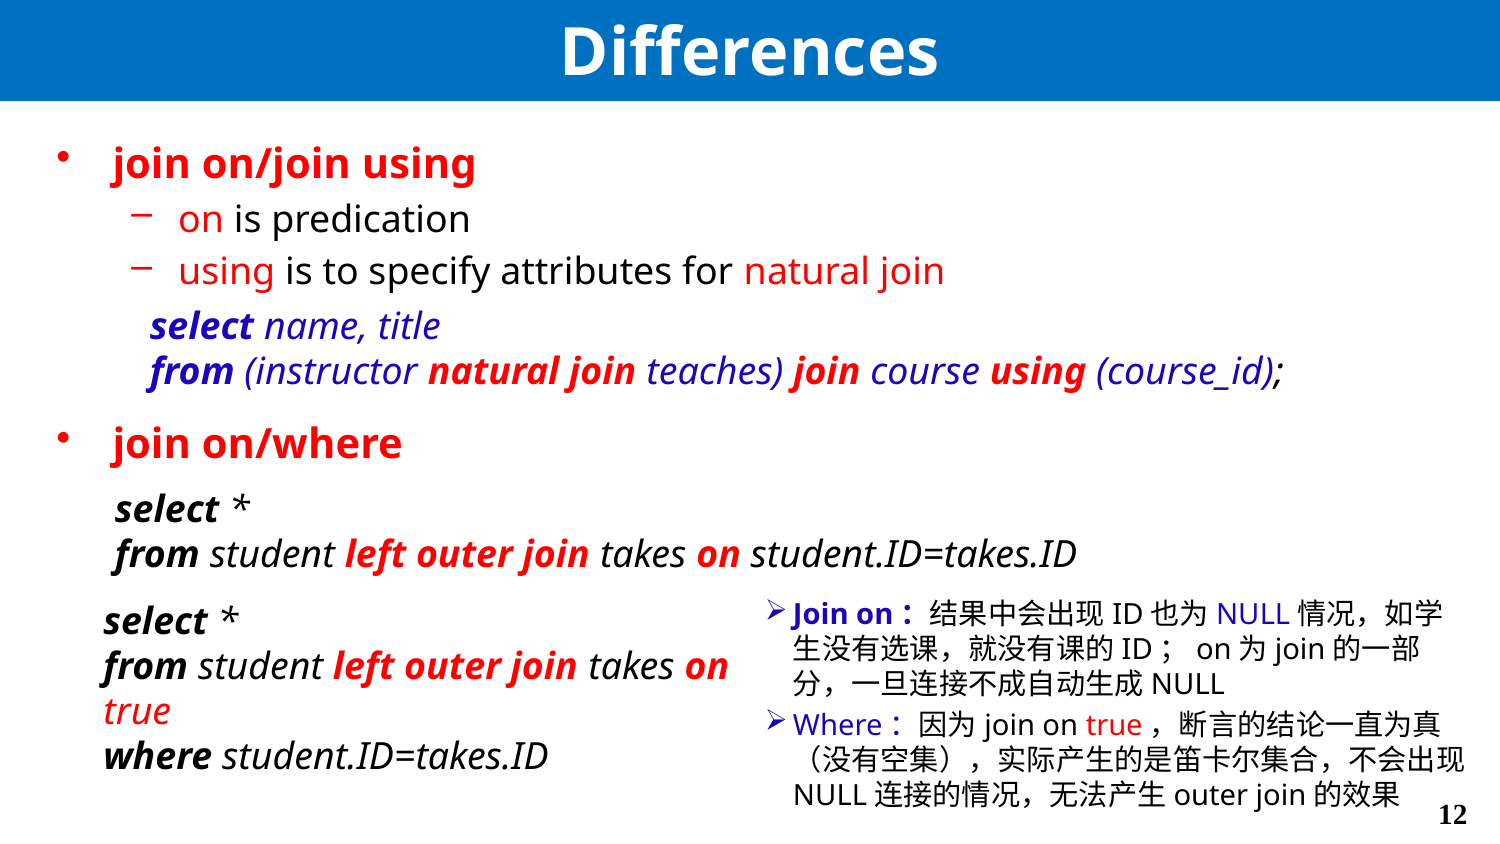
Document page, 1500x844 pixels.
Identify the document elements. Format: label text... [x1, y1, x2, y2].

text_box select * from student left outer join takes on true where student.ID=takes.ID [88, 589, 750, 785]
text_box select name, title from (instructor natural join teaches) join course using (course_id); [135, 294, 1400, 400]
title Differences [0, 0, 1500, 102]
text_box Join on：结果中会出现ID也为NULL情况，如学生没有选课，就没有课的ID；on为join的一部分，一旦连接不成自动生成NULL Where：因为join on true，断言的结论一直为真（没有空集），实际产生的是笛卡尔集合，不会出现NULL连接的情况，无法产生outer join的效果 [750, 588, 1483, 819]
list join on/join using on is predication using is to specify attributes for natural join join on/where [41, 129, 1447, 754]
text_box select * from student left outer join takes on student.ID=takes.ID [100, 478, 1282, 583]
